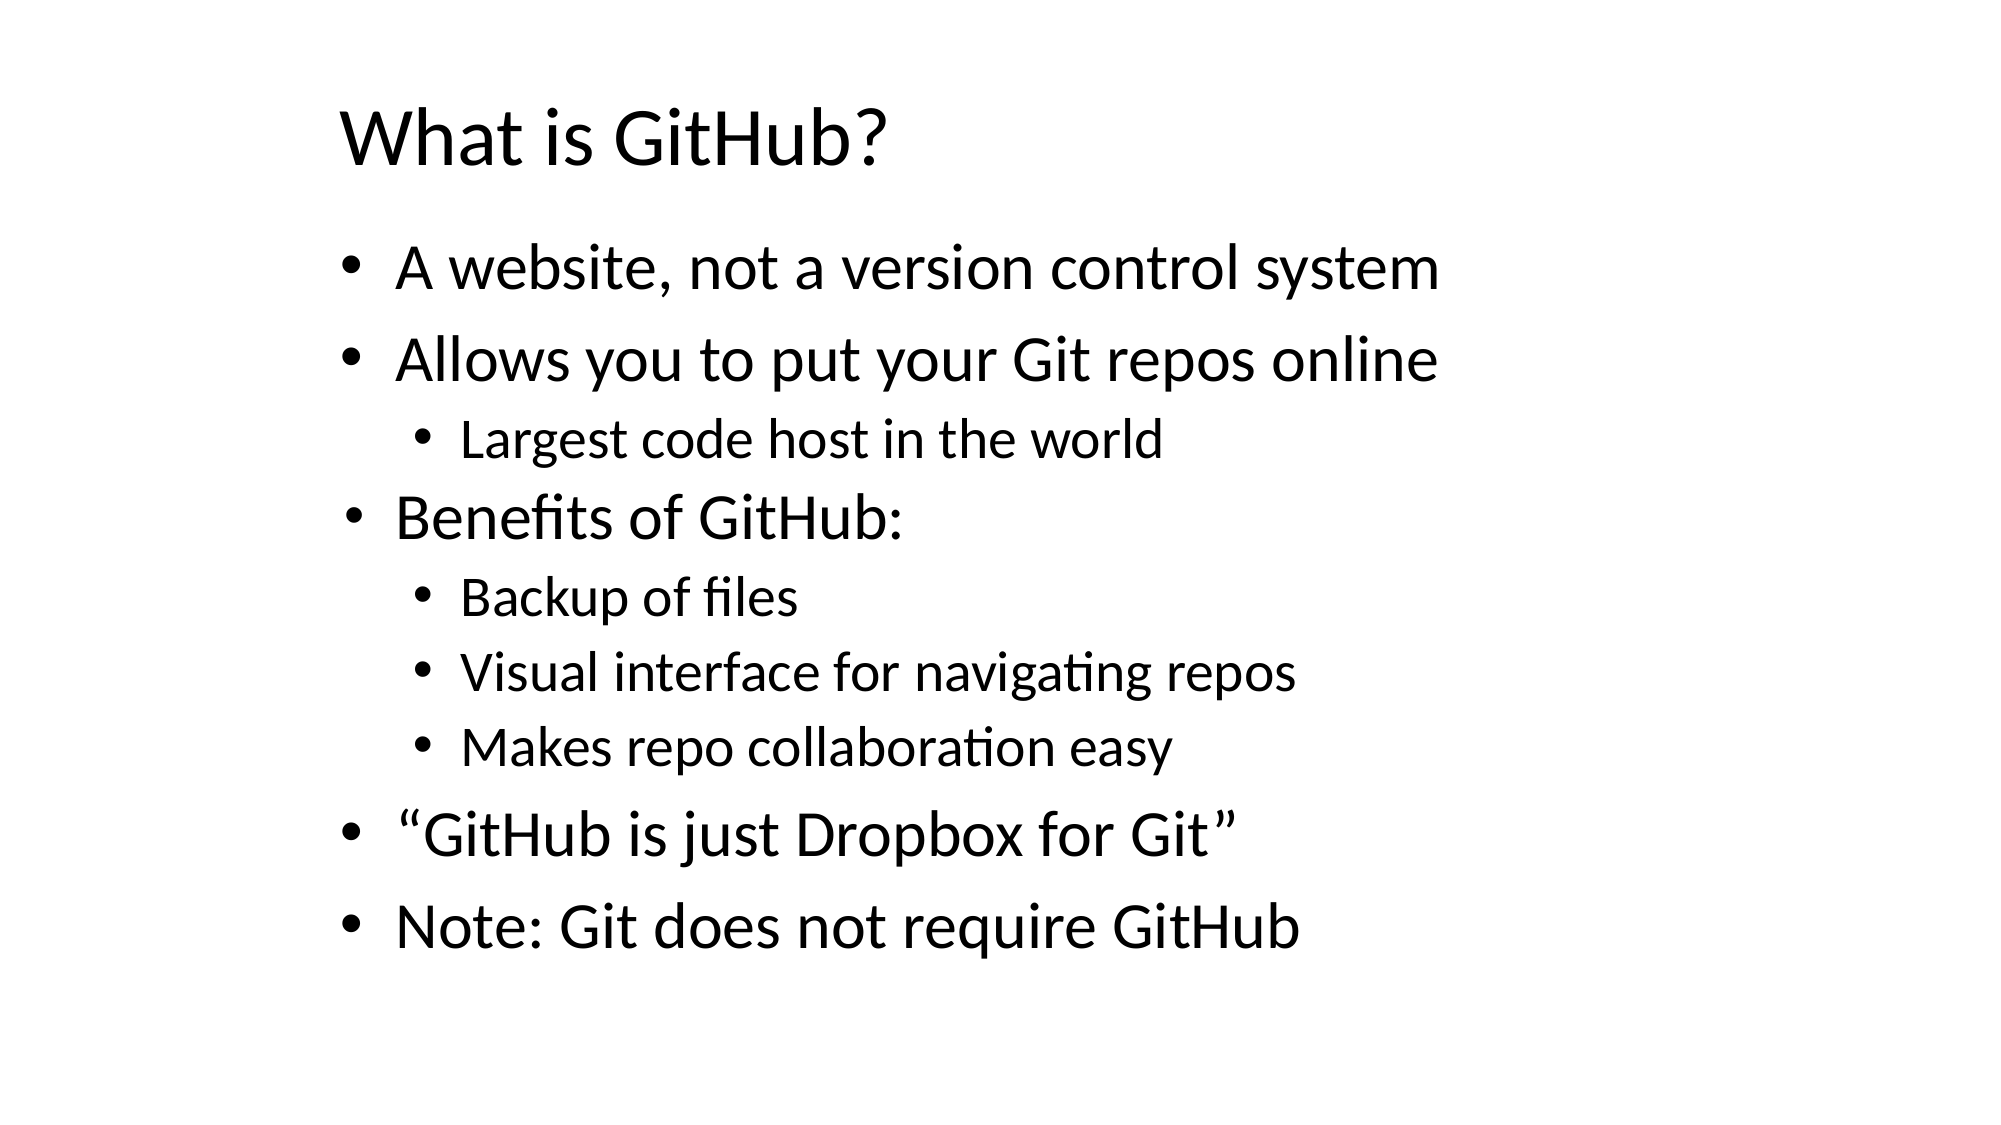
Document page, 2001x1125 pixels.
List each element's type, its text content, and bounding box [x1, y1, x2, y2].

title What is GitHub? [324, 45, 1675, 224]
list A website, not a version control system Allows you to put your Git repos online Largest code host in the world Benefits of GitHub: Backup of files Visual interface for navigating repos Makes repo collaboration easy “GitHub is just Dropbox for Git” Note: Git does not require GitHub [324, 224, 1675, 1063]
